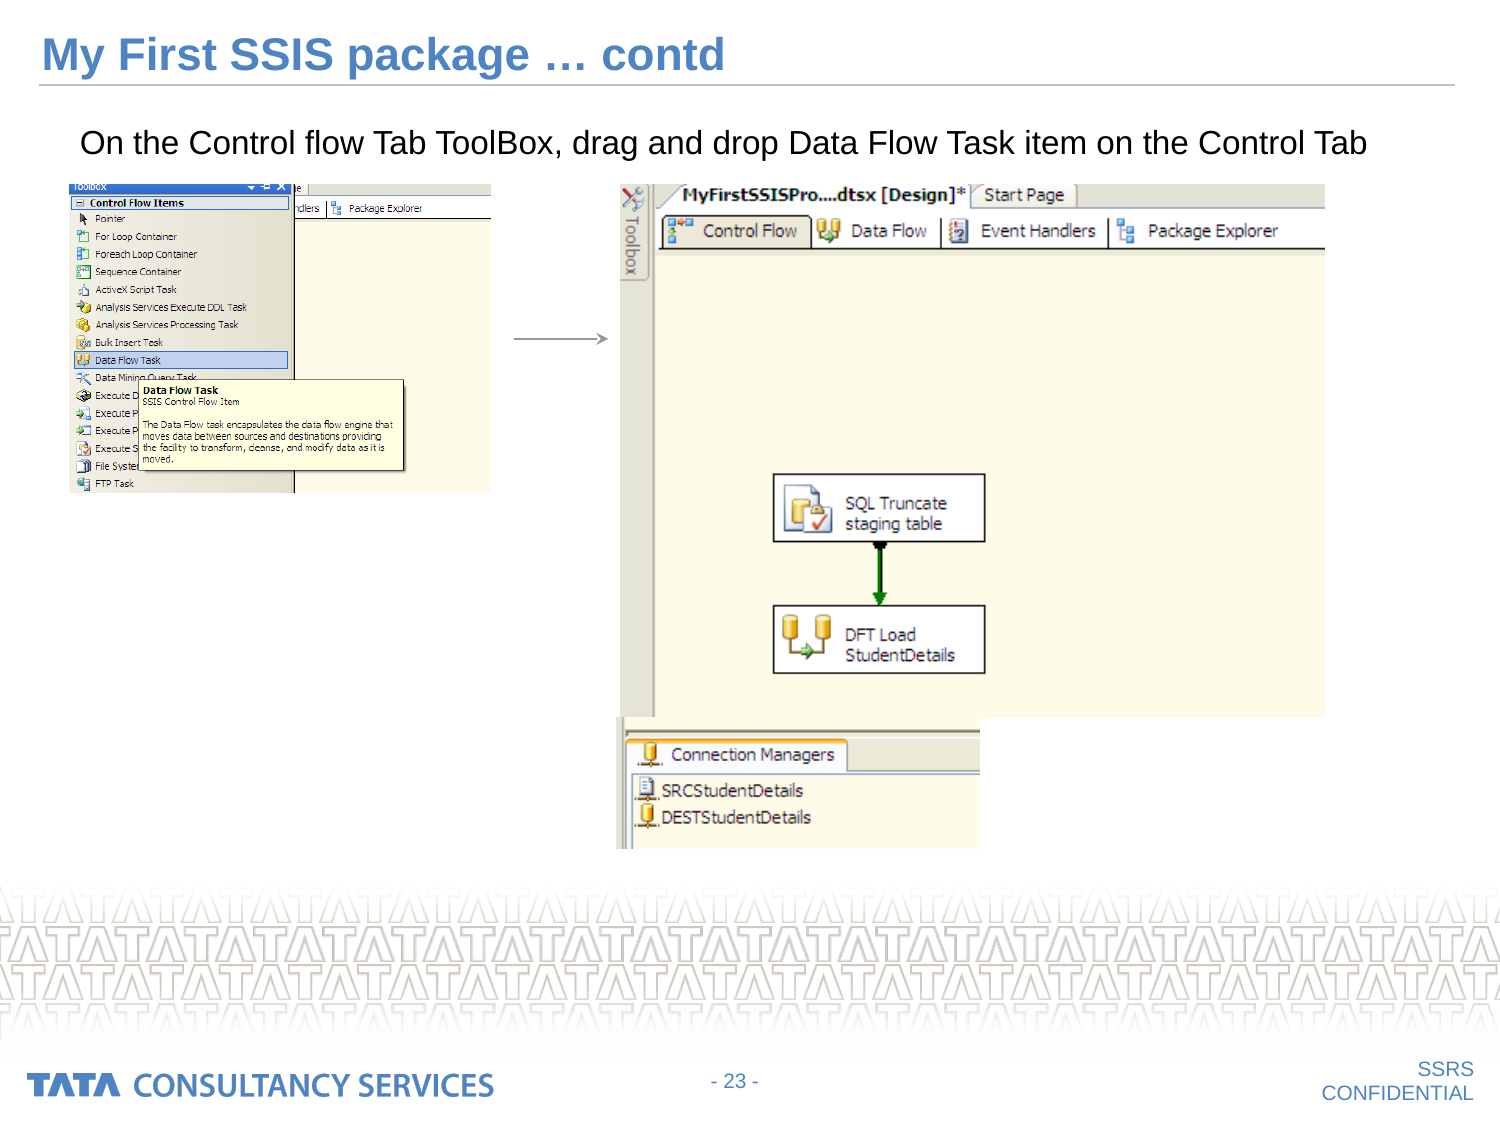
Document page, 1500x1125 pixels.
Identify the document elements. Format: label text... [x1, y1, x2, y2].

picture [0, 964, 1500, 1105]
text_box - ‹#› - [695, 1050, 805, 1110]
picture [0, 184, 1500, 962]
picture [69, 184, 491, 494]
title My First SSIS package … contd [26, 8, 1463, 88]
text_box On the Control flow Tab ToolBox, drag and drop Data Flow Task item on the Control Tab [64, 113, 1459, 170]
